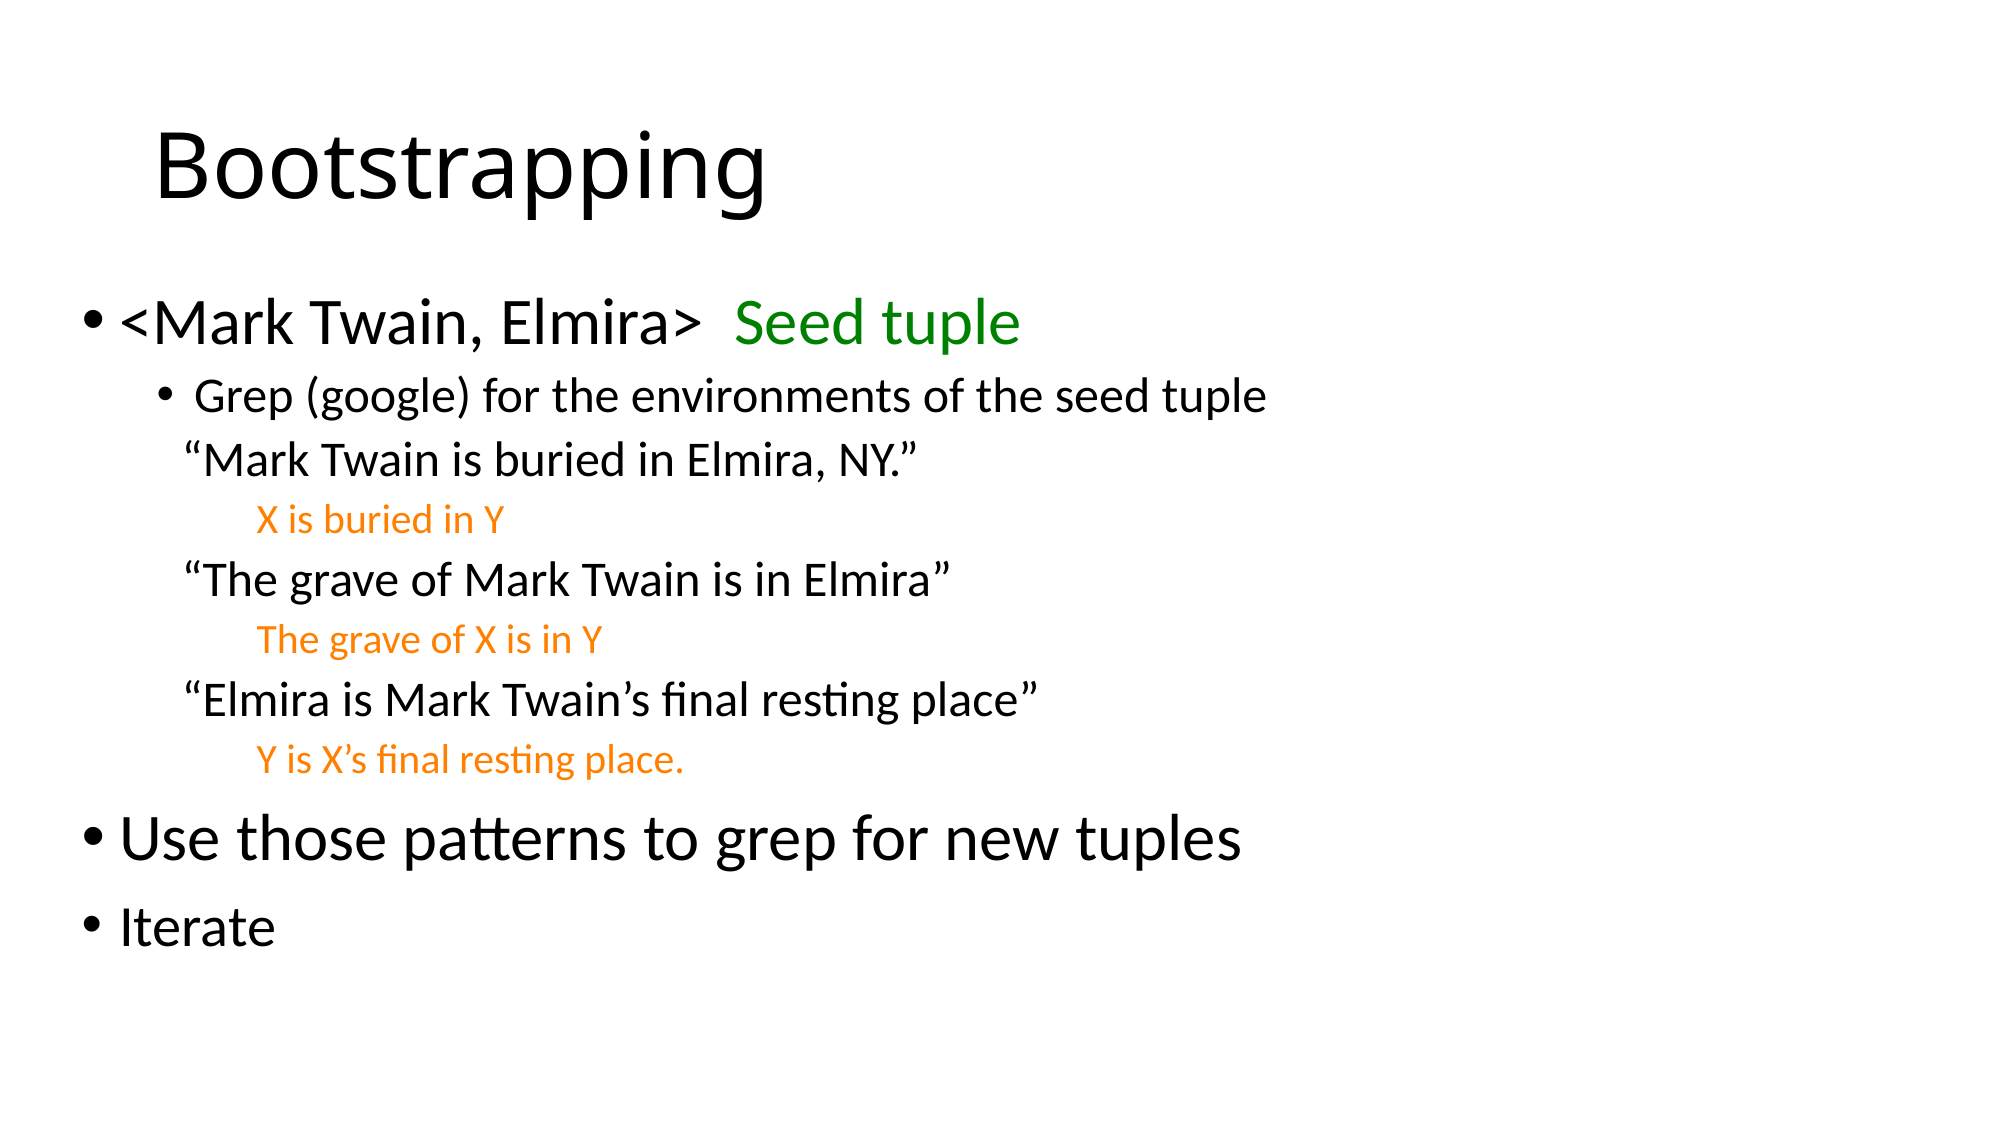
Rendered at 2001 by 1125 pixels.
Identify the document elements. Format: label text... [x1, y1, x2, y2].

list <Mark Twain, Elmira> Seed tuple Grep (google) for the environments of the seed tuple “Mark Twain is buried in Elmira, NY.” X is buried in Y “The grave of Mark Twain is in Elmira” The grave of X is in Y “Elmira is Mark Twain’s final resting place” Y is X’s final resting place. Use those patterns to grep for new tuples Iterate [66, 279, 1934, 1046]
title Bootstrapping [137, 59, 1863, 278]
